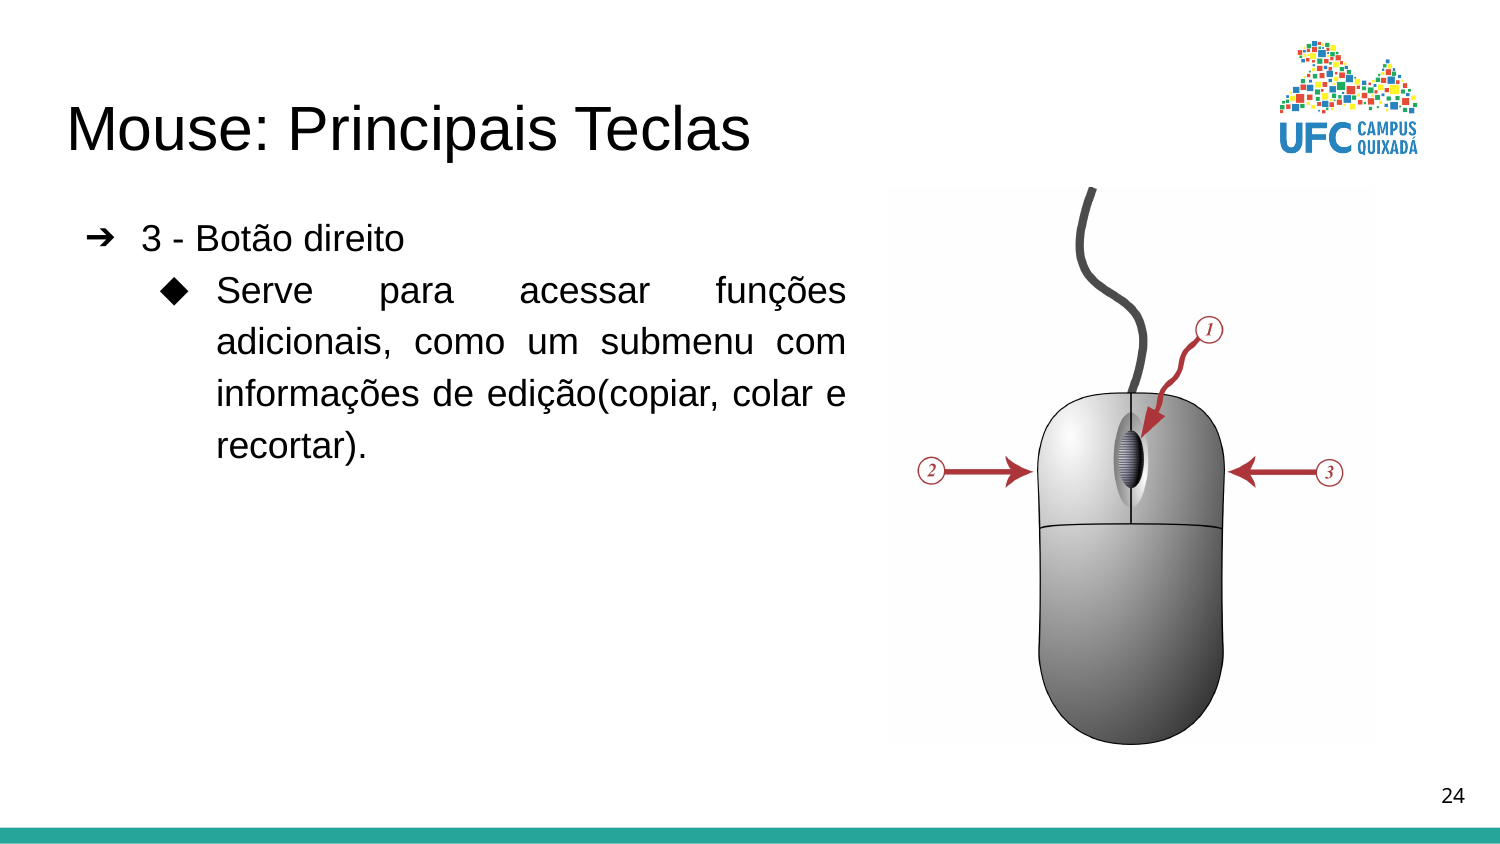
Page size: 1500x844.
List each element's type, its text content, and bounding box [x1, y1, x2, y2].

picture [886, 187, 1375, 745]
list 3 - Botão direito Serve para acessar funções adicionais, como um submenu com informações de edição(copiar, colar e recortar). [51, 192, 862, 750]
picture [1236, 19, 1456, 175]
slide_number ‹#› [1389, 764, 1480, 830]
title Mouse: Principais Teclas [51, 72, 1449, 174]
